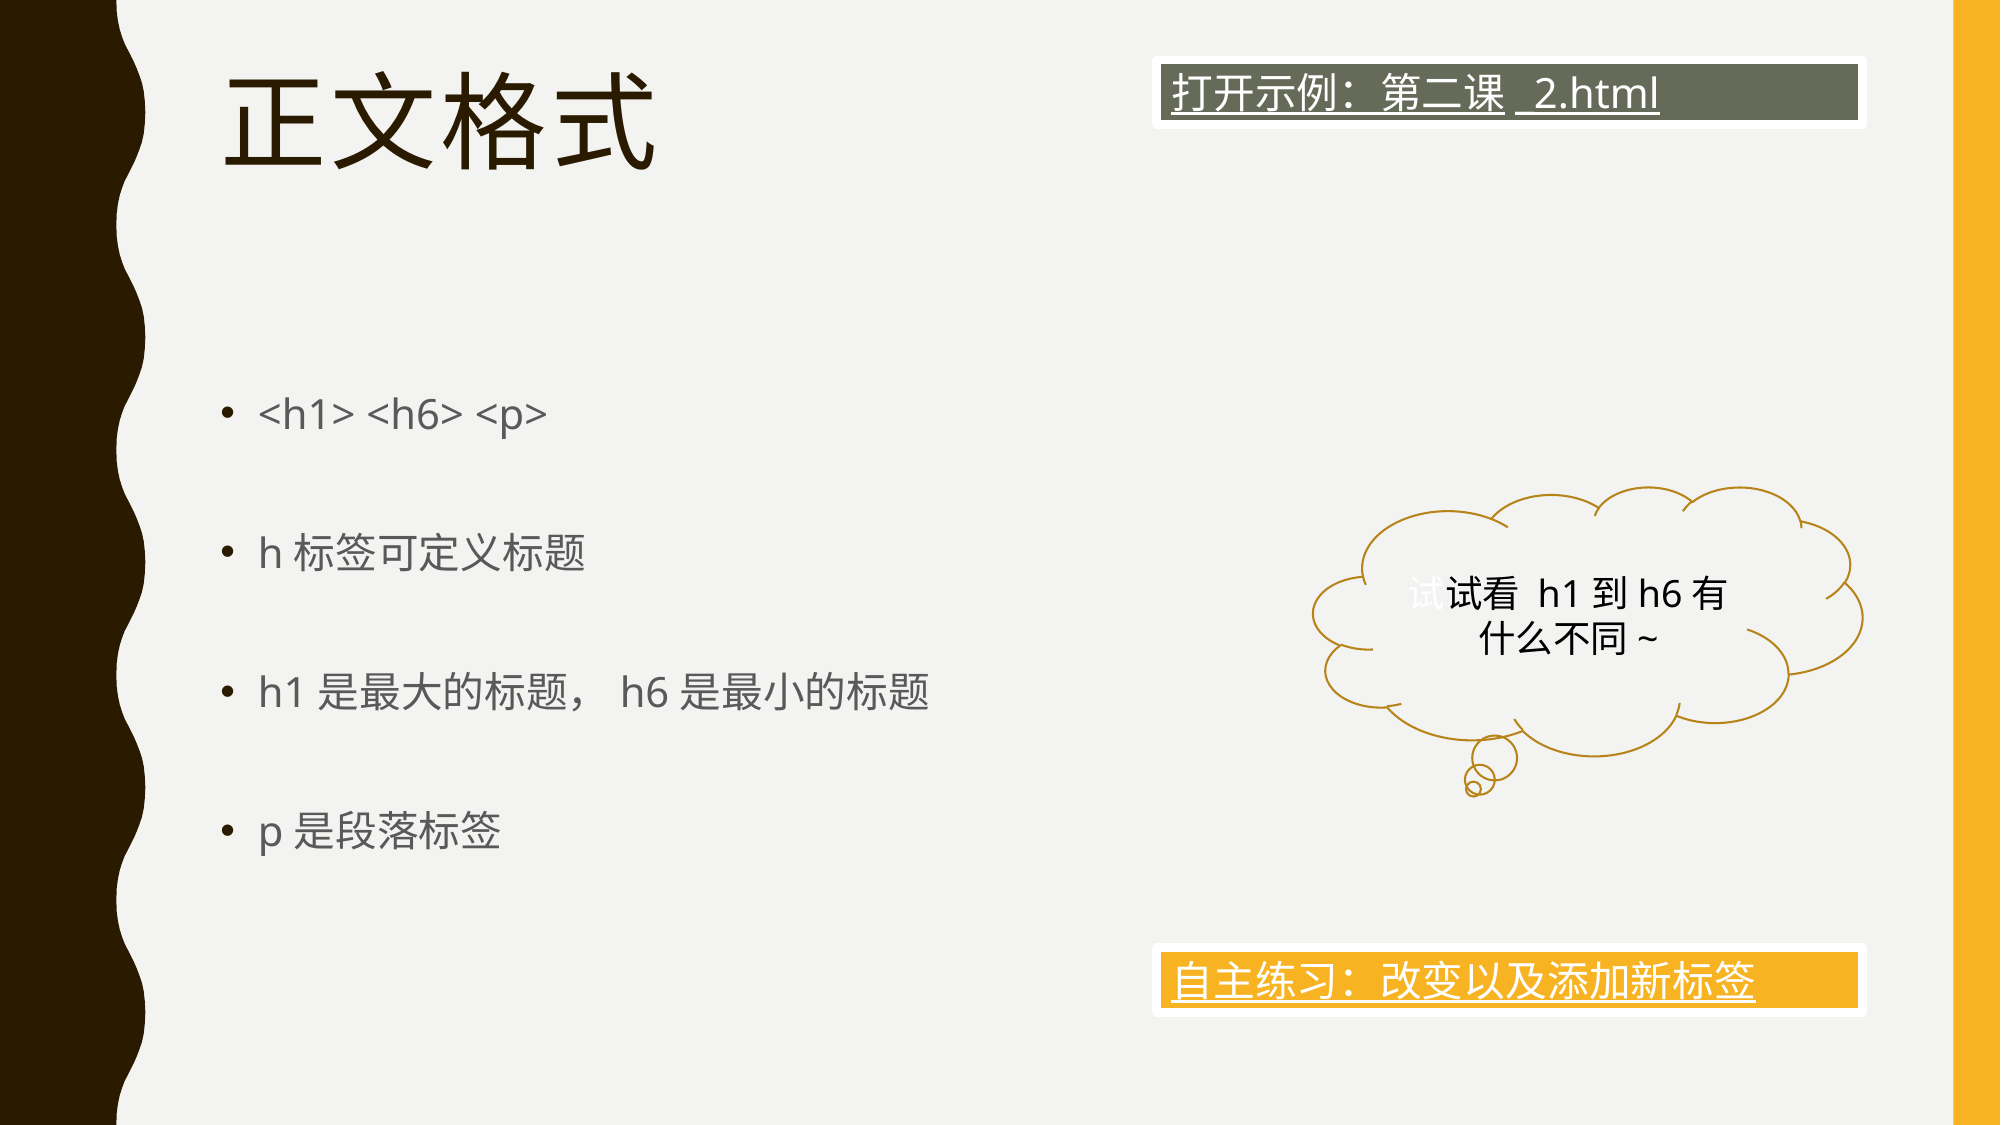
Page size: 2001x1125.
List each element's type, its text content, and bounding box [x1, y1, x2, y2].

text_box 打开示例：第二课_2.html [1152, 56, 1867, 129]
text_box 自主练习：改变以及添加新标签 [1152, 943, 1867, 1017]
text_box 试试看 h1到h6有什么不同~ [1311, 486, 1864, 798]
title 正文格式 [205, 62, 1875, 308]
list <h1> <h6> <p> h标签可定义标题 h1是最大的标题，h6是最小的标题 p是段落标签 [205, 375, 1875, 965]
